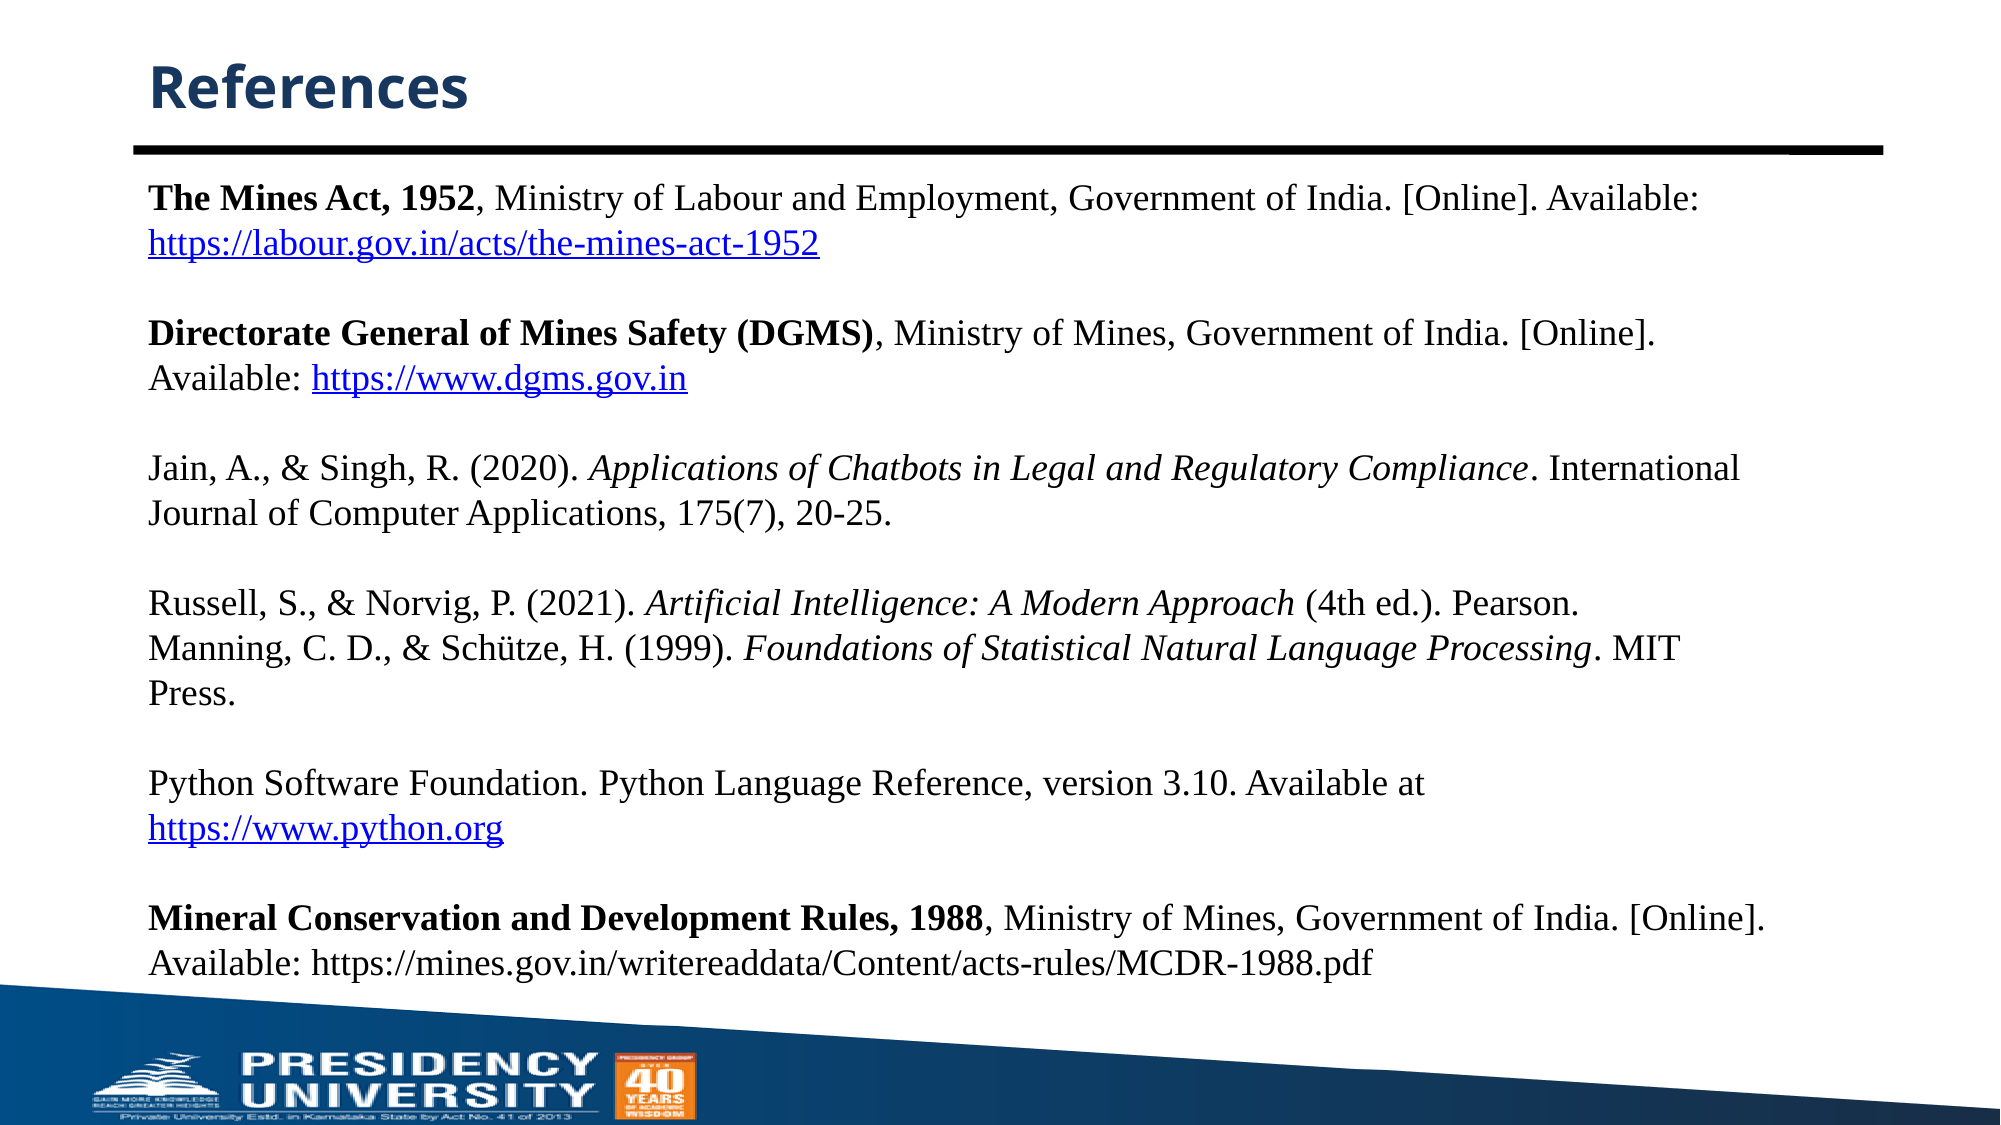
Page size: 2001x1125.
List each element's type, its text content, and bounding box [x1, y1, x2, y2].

title References [133, 45, 1884, 125]
picture [0, 982, 2000, 1125]
text_box The Mines Act, 1952, Ministry of Labour and Employment, Government of India. [Online]. Available: https://labour.gov.in/acts/the-mines-act-1952 Directorate General of Mines Safety (DGMS), Ministry of Mines, Government of India. [Online]. Available: https://www.dgms.gov.in Jain, A., & Singh, R. (2020). Applications of Chatbots in Legal and Regulatory Compliance. International Journal of Computer Applications, 175(7), 20-25. Russell, S., & Norvig, P. (2021). Artificial Intelligence: A Modern Approach (4th ed.). Pearson. Manning, C. D., & Schütze, H. (1999). Foundations of Statistical Natural Language Processing. MIT Press. Python Software Foundation. Python Language Reference, version 3.10. Available at https://www.python.org Mineral Conservation and Development Rules, 1988, Ministry of Mines, Government of India. [Online]. Available: https://mines.gov.in/writereaddata/Content/acts-rules/MCDR-1988.pdf [133, 165, 1788, 991]
